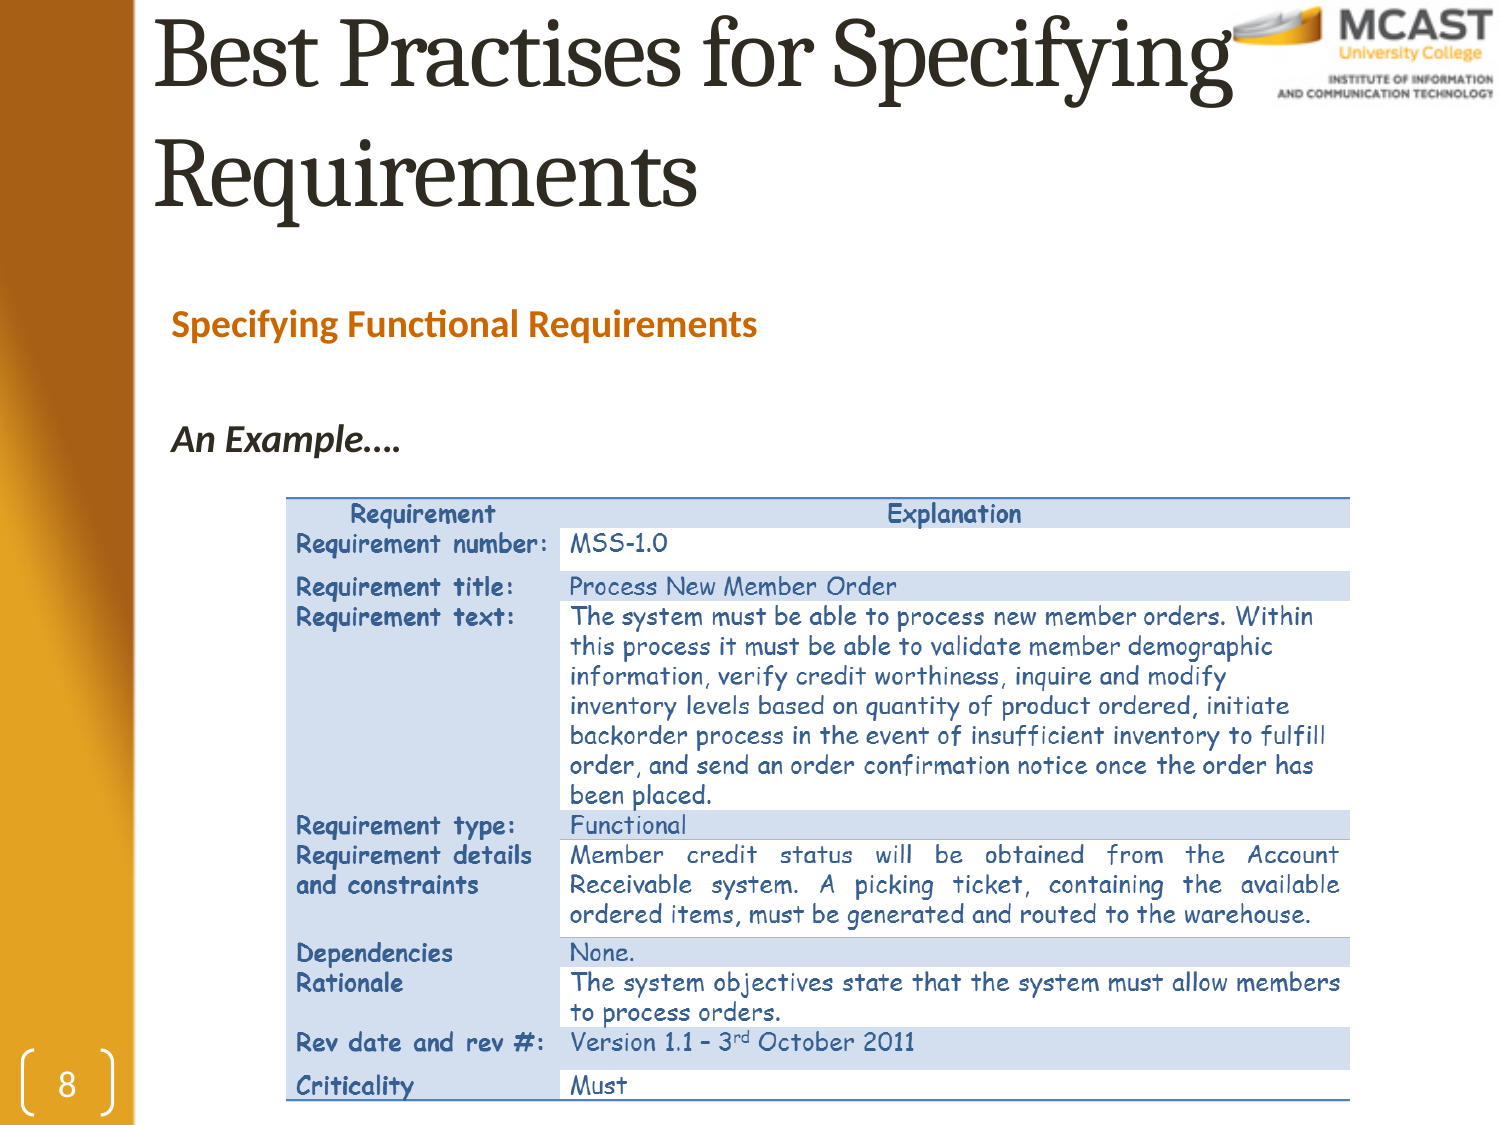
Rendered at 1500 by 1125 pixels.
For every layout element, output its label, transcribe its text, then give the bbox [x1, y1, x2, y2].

title Best Practises for Specifying Requirements [137, 12, 1263, 200]
picture [285, 490, 1352, 1116]
slide_number 8 [20, 1048, 115, 1117]
list Specifying Functional Requirements An Example…. [137, 262, 1500, 1125]
picture [0, 0, 1500, 1125]
